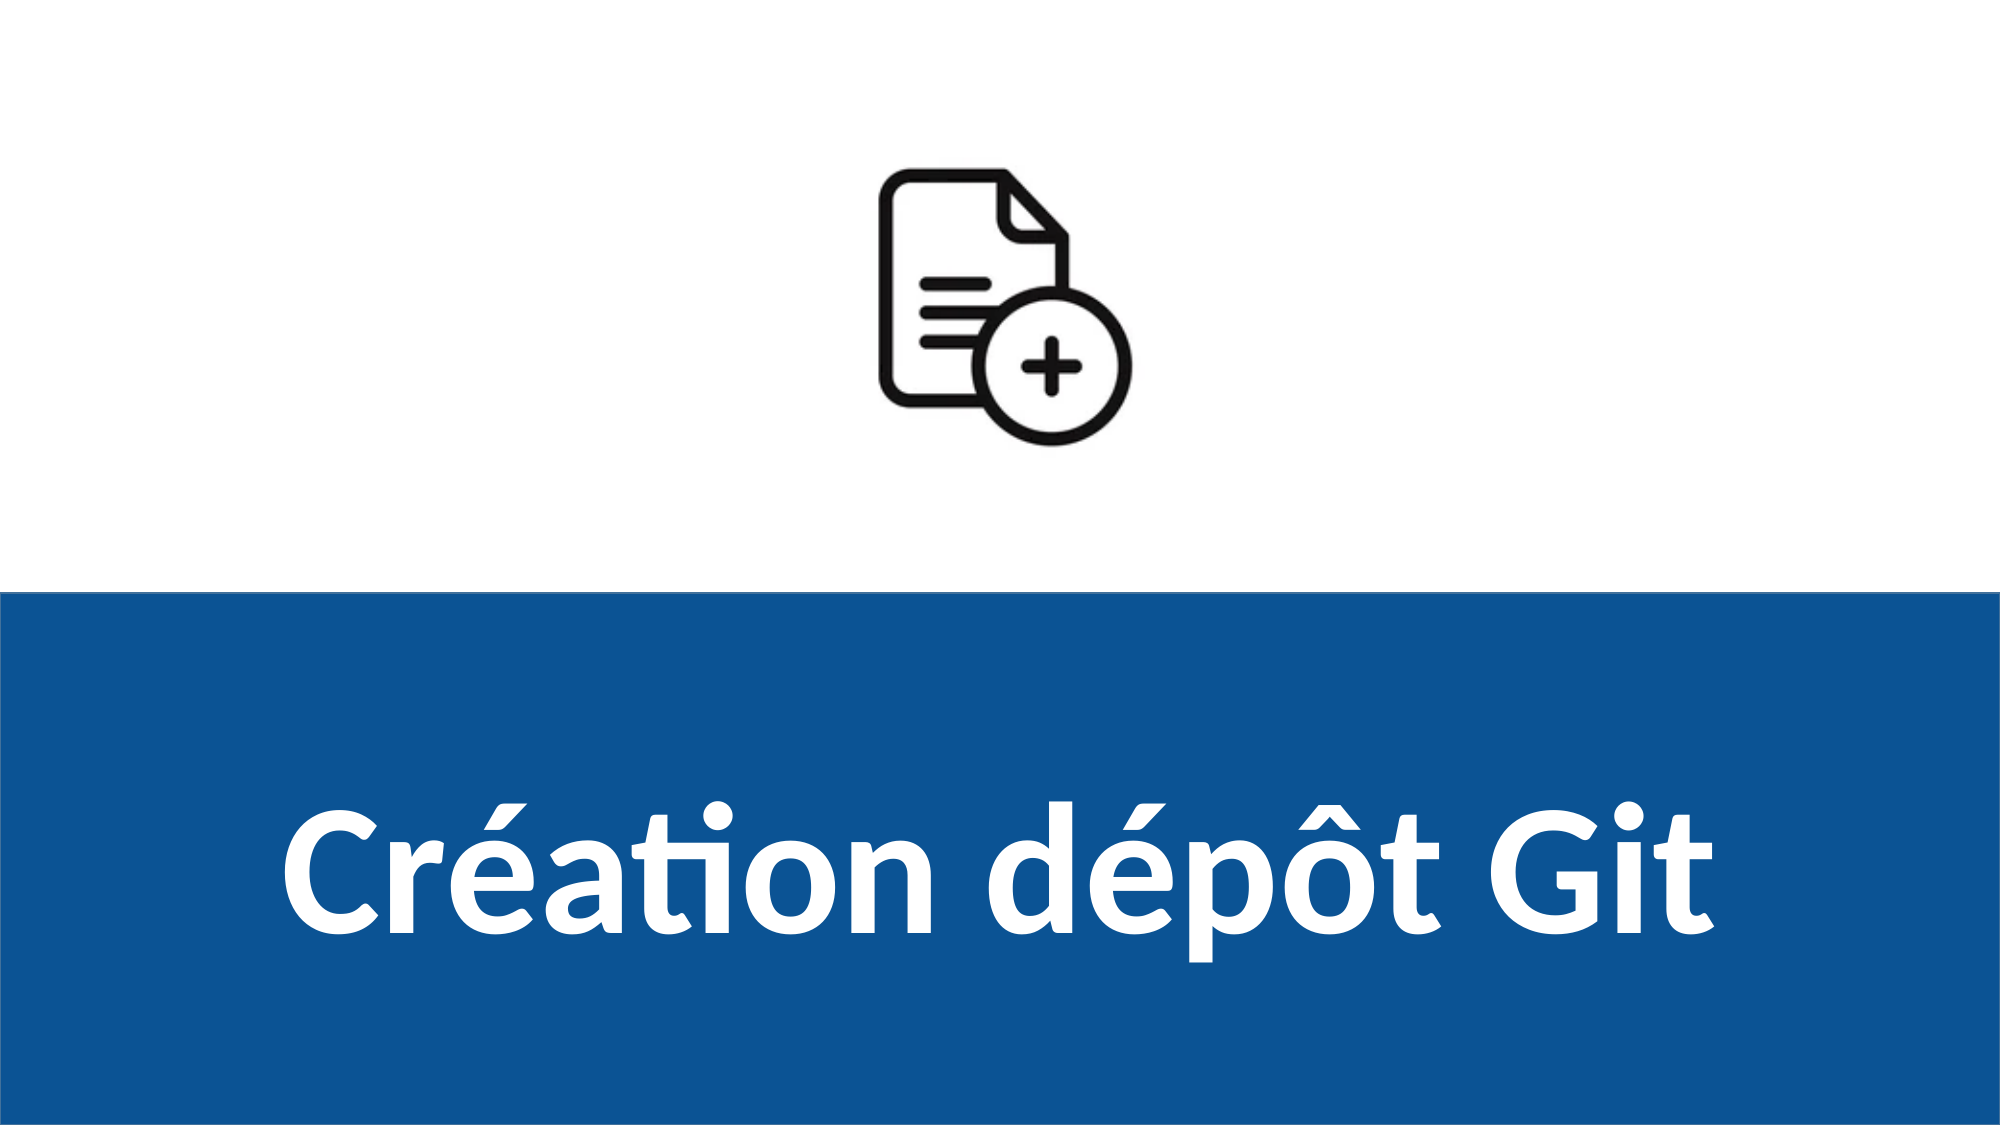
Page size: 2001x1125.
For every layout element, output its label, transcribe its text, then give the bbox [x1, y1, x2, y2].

title Création dépôt Git [0, 592, 2000, 1125]
picture [829, 142, 1171, 484]
